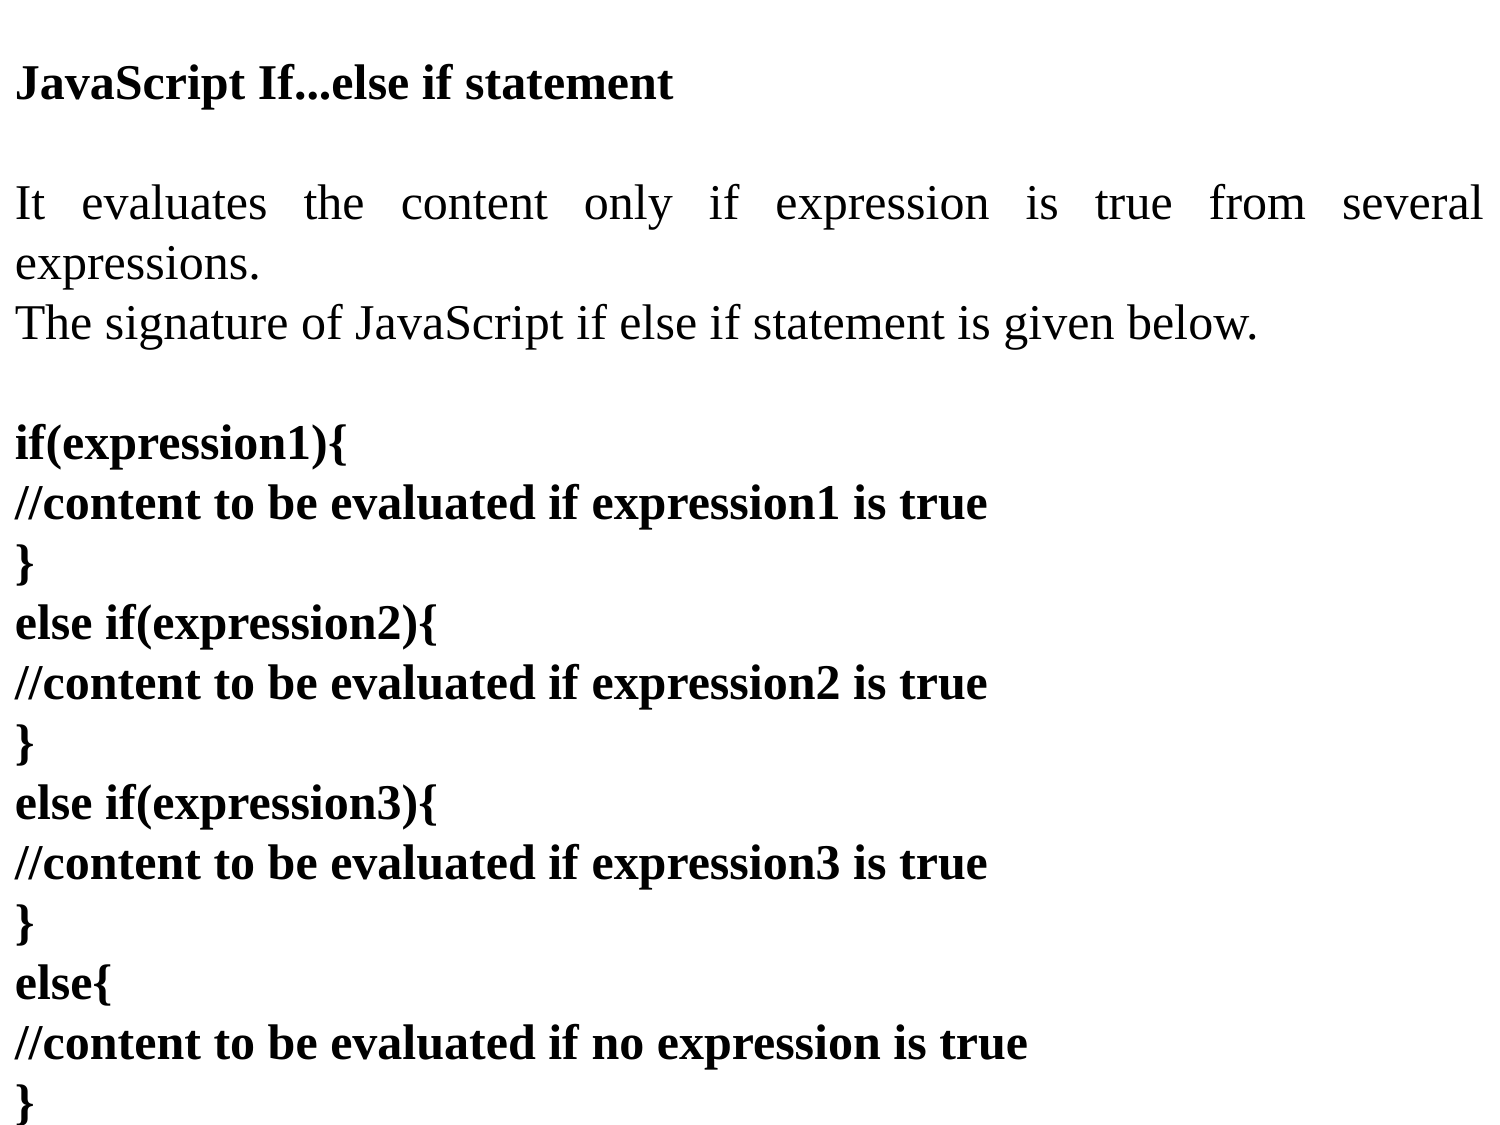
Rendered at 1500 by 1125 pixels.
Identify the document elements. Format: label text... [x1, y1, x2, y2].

text_box JavaScript If...else if statement It evaluates the content only if expression is true from several expressions. The signature of JavaScript if else if statement is given below. if(expression1){ //content to be evaluated if expression1 is true } else if(expression2){ //content to be evaluated if expression2 is true } else if(expression3){ //content to be evaluated if expression3 is true } else{ //content to be evaluated if no expression is true } [0, 42, 1500, 1125]
